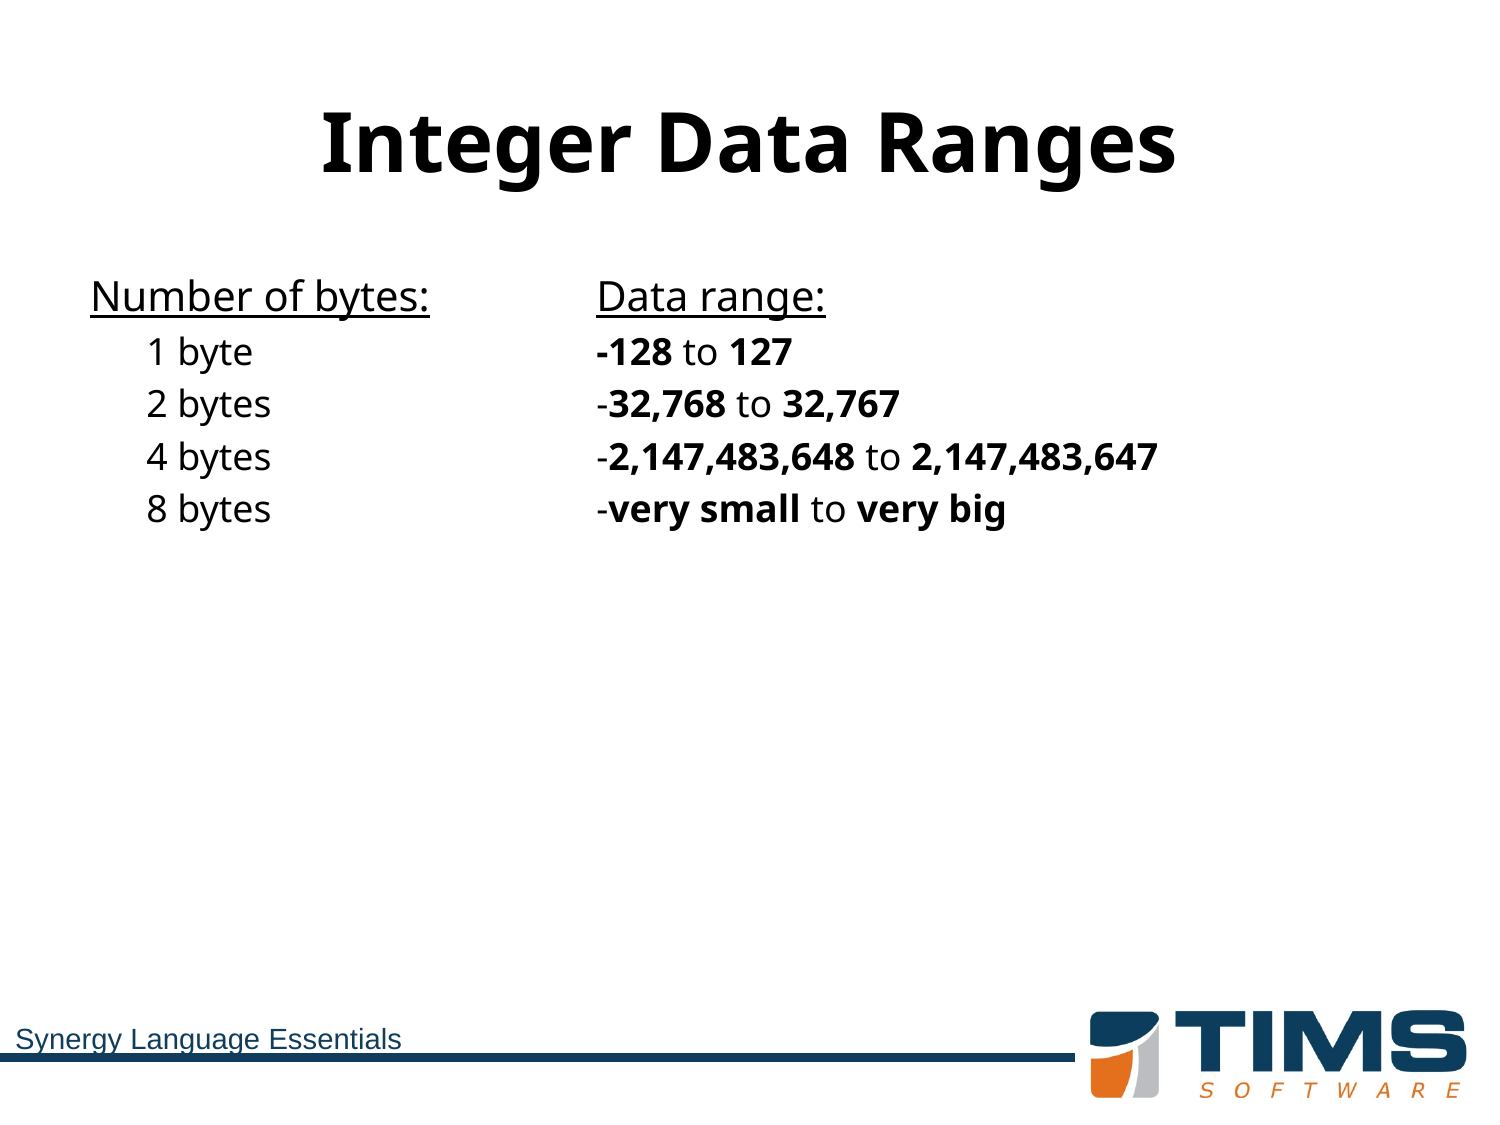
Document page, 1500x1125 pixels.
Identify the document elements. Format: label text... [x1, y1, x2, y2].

picture [1087, 1007, 1469, 1098]
list Number of bytes: Data range: 1 byte -128 to 127 2 bytes -32,768 to 32,767 4 bytes -2,147,483,648 to 2,147,483,647 8 bytes -very small to very big [75, 262, 1425, 1005]
footer Synergy Language Essentials [0, 1012, 650, 1088]
title Integer Data Ranges [75, 45, 1425, 233]
